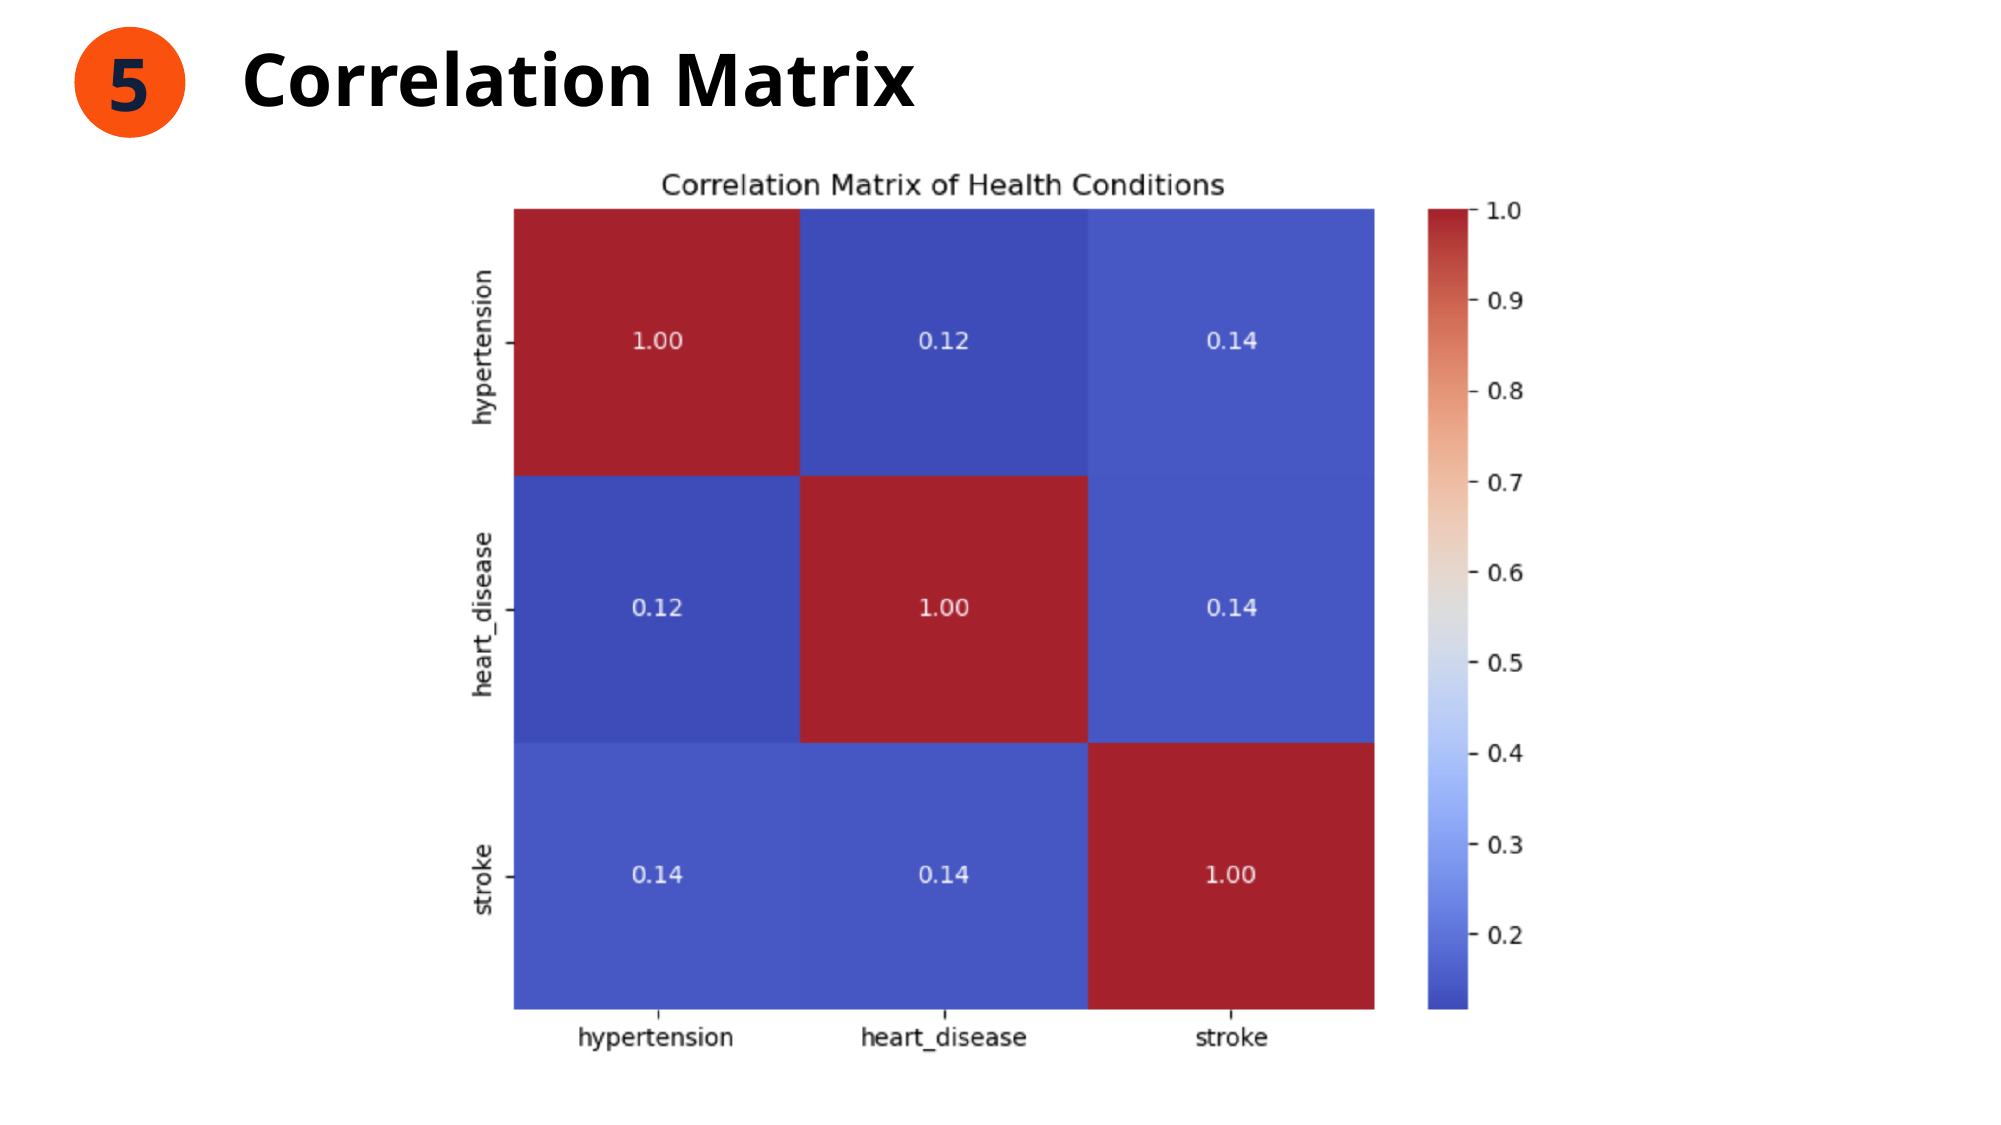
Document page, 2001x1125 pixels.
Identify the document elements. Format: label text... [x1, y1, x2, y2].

picture [442, 150, 1558, 1076]
text_box 5 [75, 27, 185, 138]
title Correlation Matrix [226, 13, 1605, 152]
